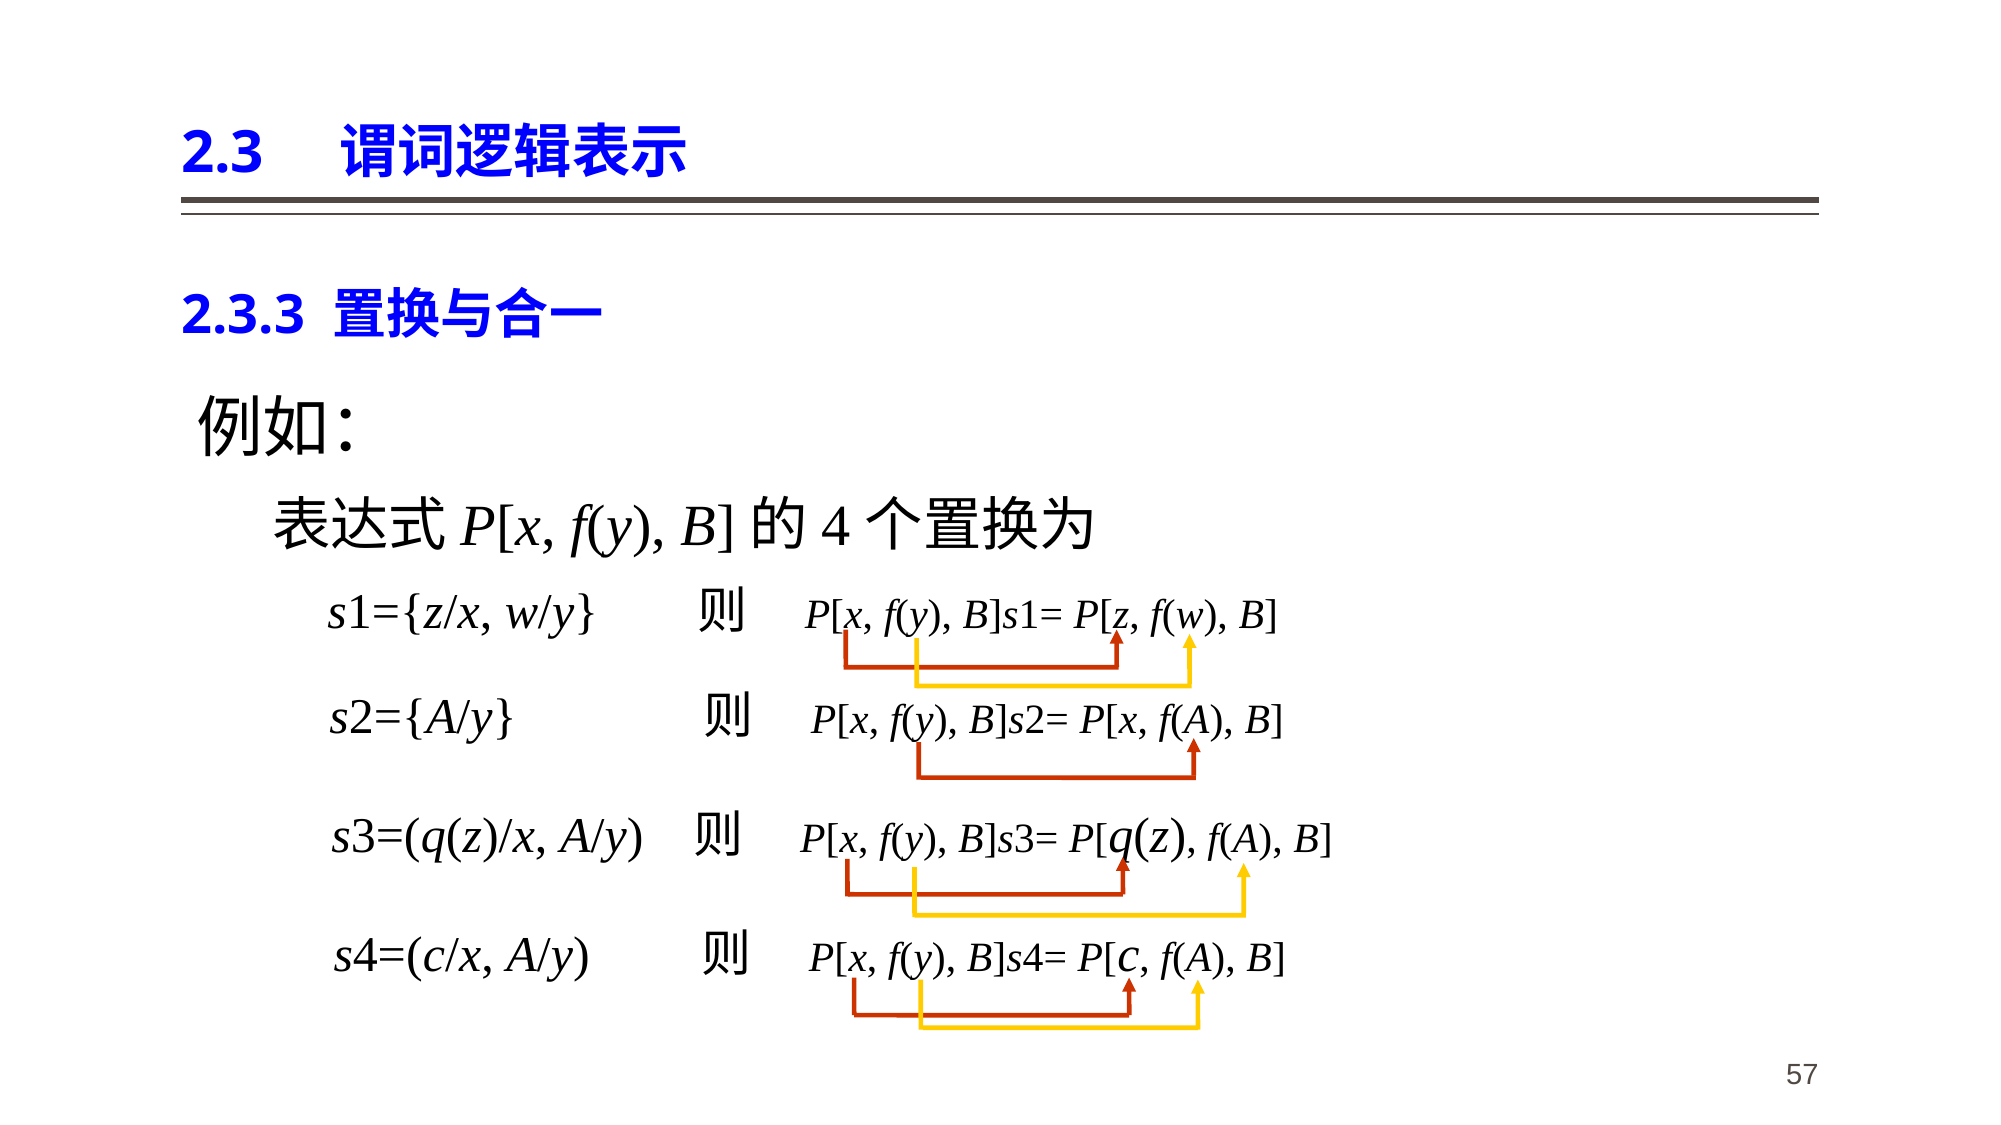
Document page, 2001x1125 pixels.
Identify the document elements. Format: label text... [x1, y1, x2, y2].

text_box s3=(q(z)/x, A/y) 则 P[x, f(y), B]s3= P[q(z), f(A), B] [316, 794, 1407, 884]
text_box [918, 737, 1196, 780]
slide_number 57 [1518, 1042, 1819, 1103]
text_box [843, 629, 1119, 668]
text_box 例如： 表达式P[x, f(y), B]的4个置换为 [181, 377, 1119, 628]
text_box s4=(c/x, A/y) 则 P[x, f(y), B]s4= P[c, f(A), B] [318, 914, 1409, 1003]
text_box s1={z/x, w/y} 则 P[x, f(y), B]s1= P[z, f(w), B] [312, 571, 1388, 673]
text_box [854, 977, 1130, 1016]
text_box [914, 863, 1246, 918]
text_box s2={A/y} 则 P[x, f(y), B]s2= P[x, f(A), B] [314, 676, 1332, 765]
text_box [847, 856, 1123, 897]
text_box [916, 633, 1192, 689]
list 2.3.3 置换与合一 [181, 239, 1819, 378]
title 2.3 谓词逻辑表示 [181, 12, 1819, 193]
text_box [920, 979, 1198, 1030]
